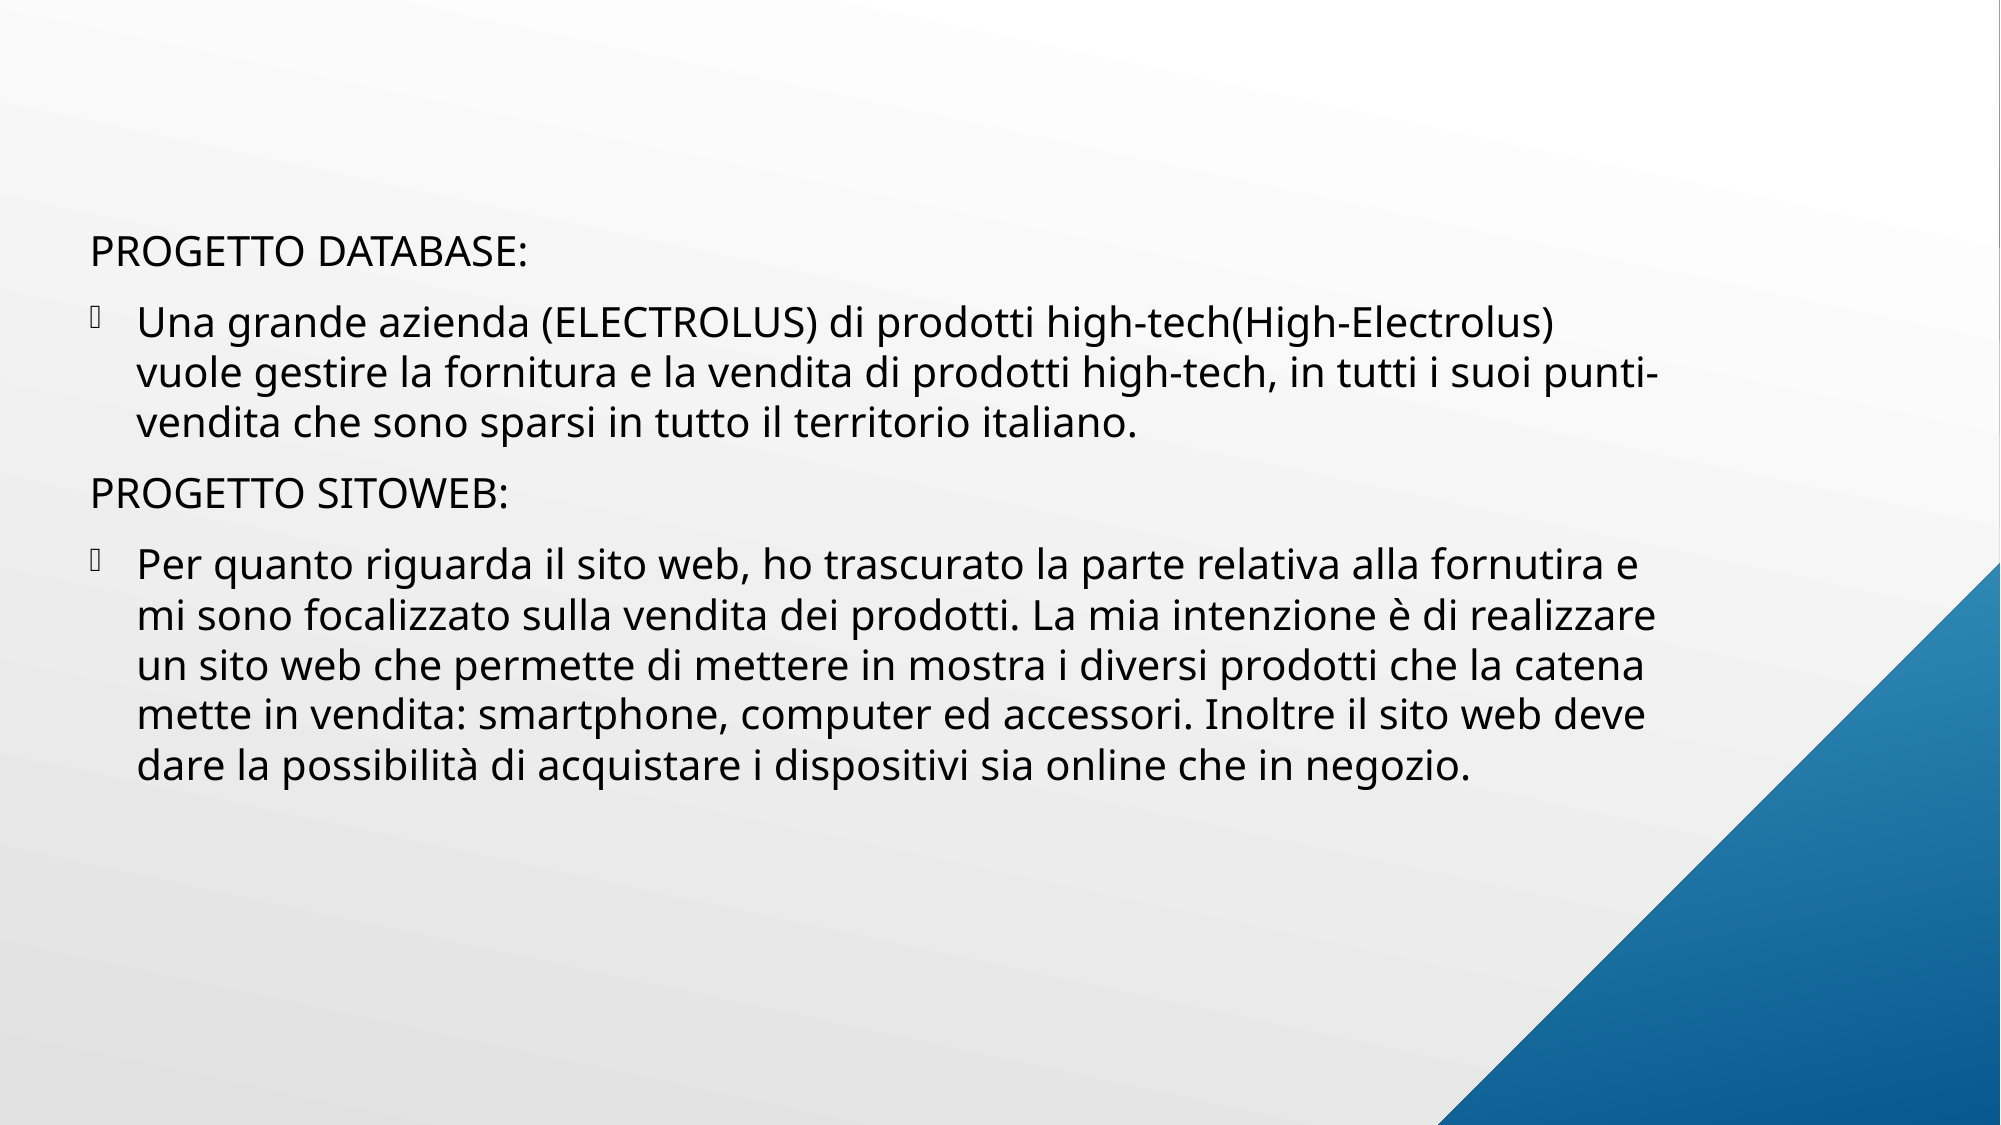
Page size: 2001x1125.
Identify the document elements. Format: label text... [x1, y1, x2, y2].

text_box [0, 0, 2000, 1125]
text_box [1440, 565, 2000, 1125]
list PROGETTO DATABASE: Una grande azienda (ELECTROLUS) di prodotti high-tech(High-Electrolus) vuole gestire la fornitura e la vendita di prodotti high-tech, in tutti i suoi punti-vendita che sono sparsi in tutto il territorio italiano. PROGETTO SITOWEB: Per quanto riguarda il sito web, ho trascurato la parte relativa alla fornutira e mi sono focalizzato sulla vendita dei prodotti. La mia intenzione è di realizzare un sito web che permette di mettere in mostra i diversi prodotti che la catena mette in vendita: smartphone, computer ed accessori. Inoltre il sito web deve dare la possibilità di acquistare i dispositivi sia online che in negozio. [74, 164, 1680, 921]
